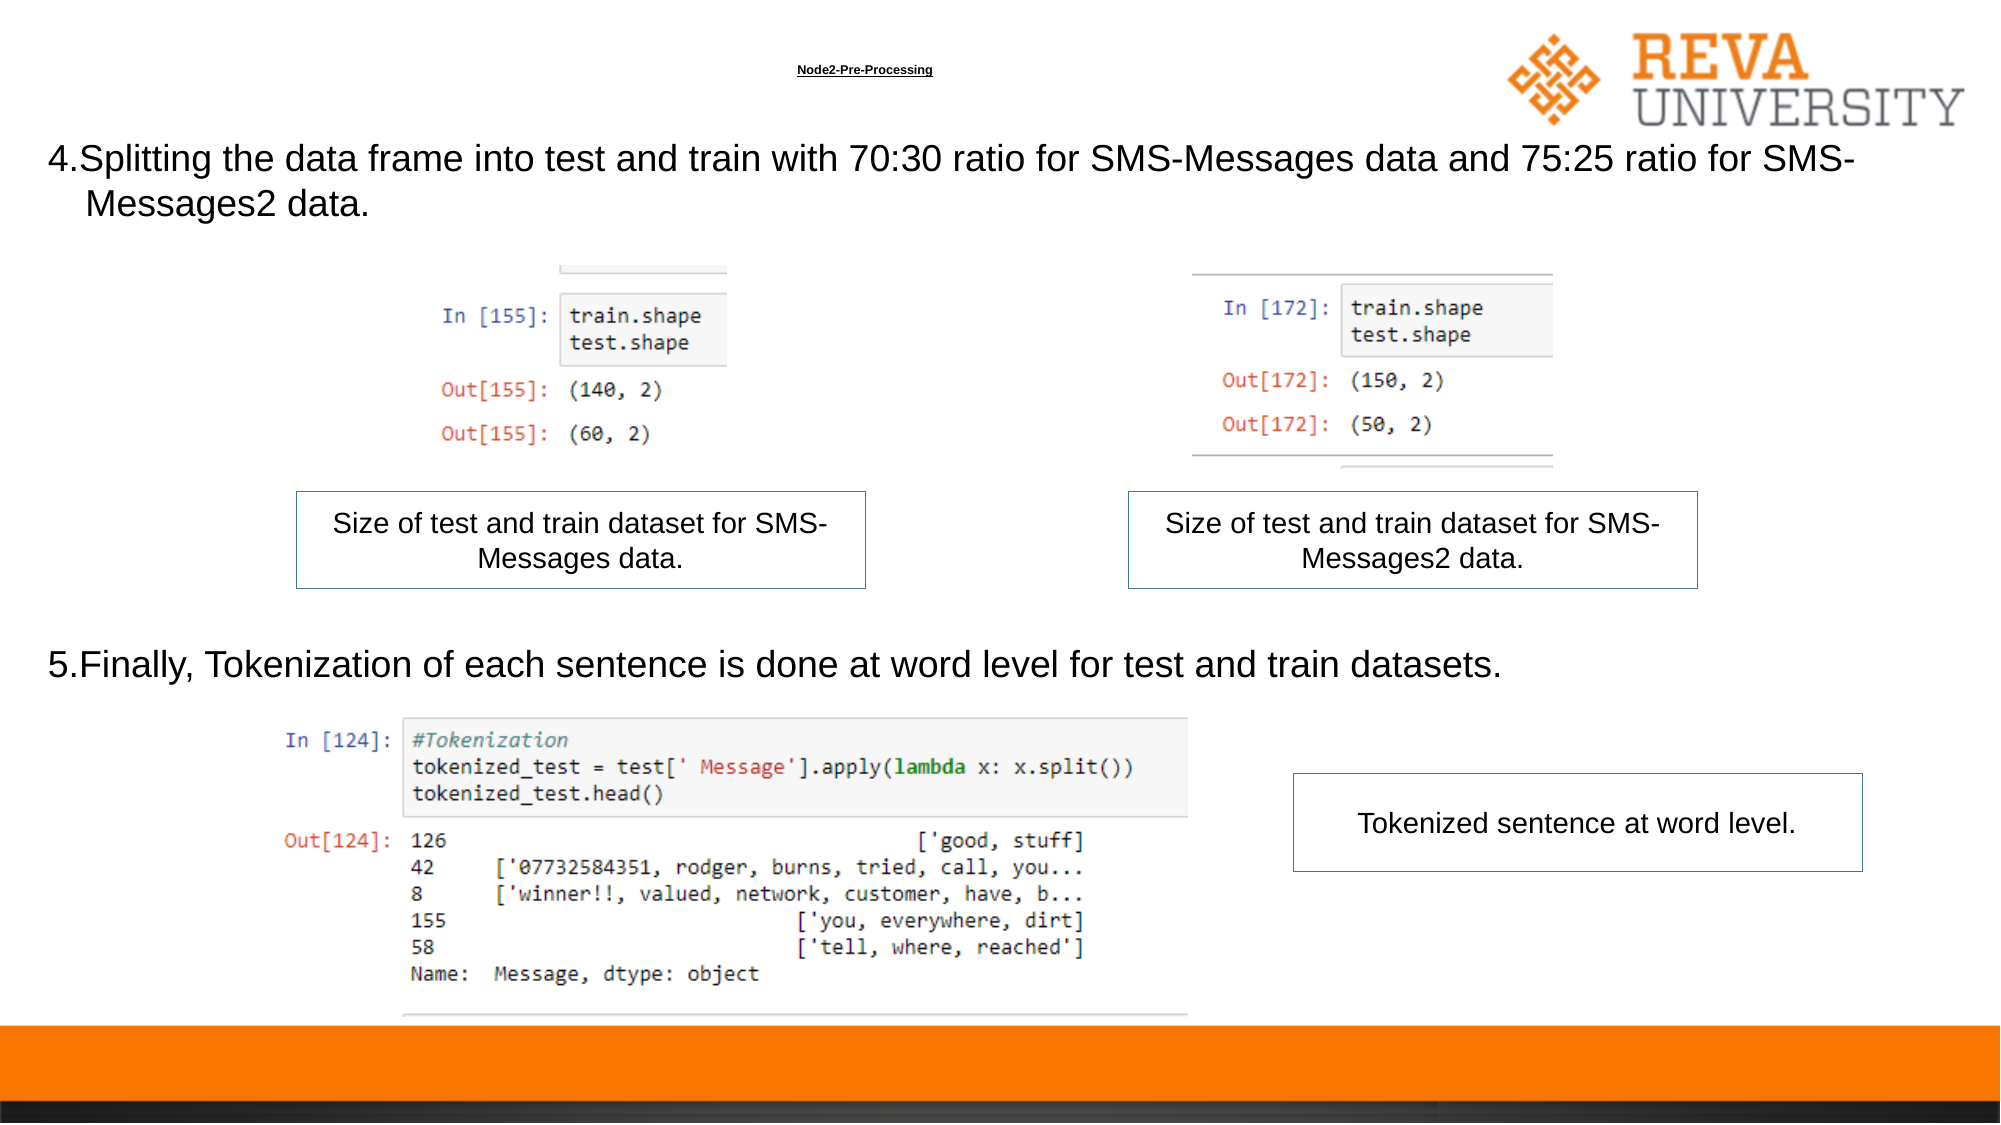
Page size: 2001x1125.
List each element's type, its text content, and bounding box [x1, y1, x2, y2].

list 4.Splitting the data frame into test and train with 70:30 ratio for SMS-Messages data and 75:25 ratio for SMS-Messages2 data. 5.Finally, Tokenization of each sentence is done at word level for test and train datasets. [32, 126, 1968, 1017]
picture [1192, 268, 1553, 469]
text_box Size of test and train dataset for SMS-Messages2 data. [1128, 490, 1699, 589]
text_box Tokenized sentence at word level. [1292, 772, 1863, 872]
title Node2-Pre-Processing [398, 13, 1333, 126]
picture [433, 265, 727, 469]
text_box Size of test and train dataset for SMS-Messages data. [295, 490, 866, 589]
picture [1507, 15, 1988, 144]
picture [0, 691, 2000, 1123]
